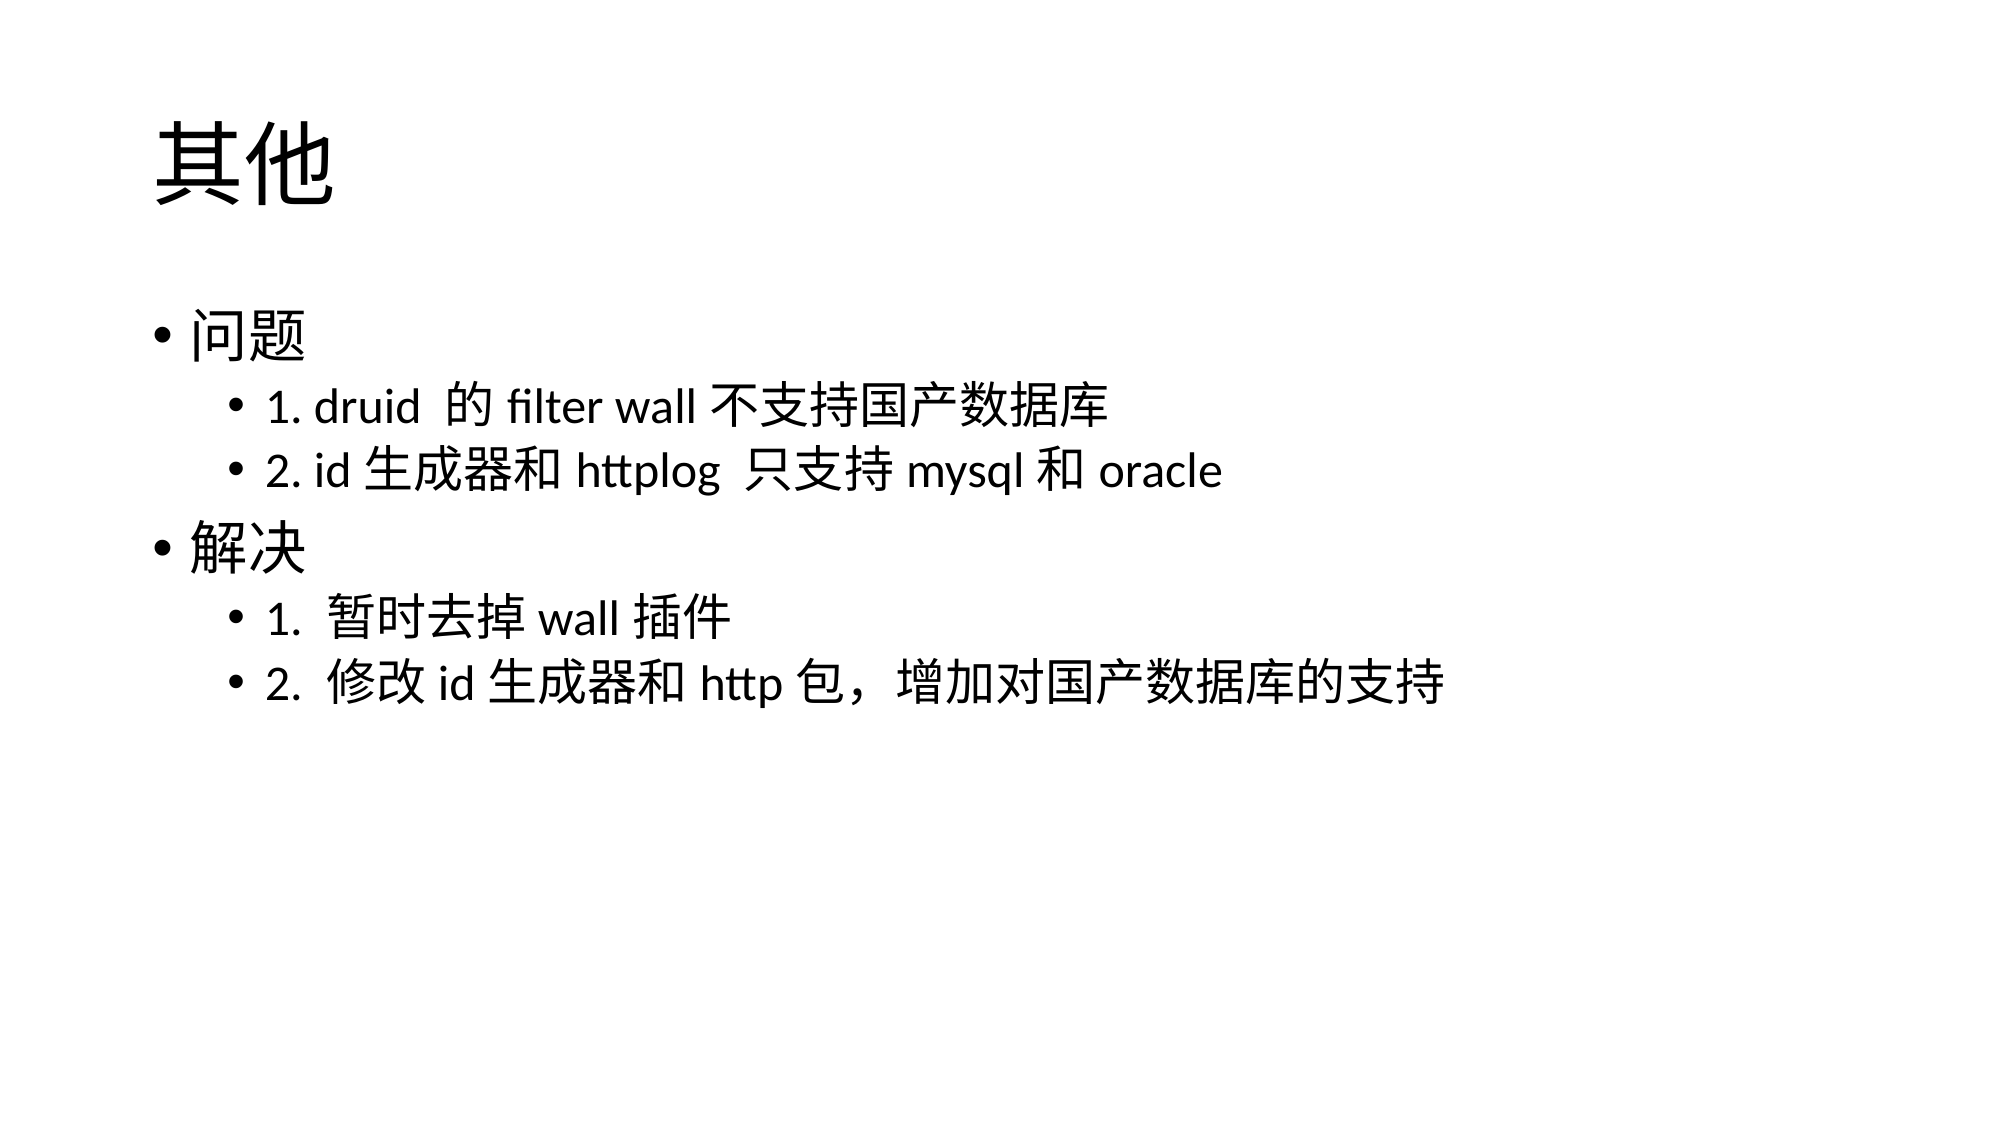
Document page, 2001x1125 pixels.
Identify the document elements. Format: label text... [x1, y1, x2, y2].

list 问题 1. druid 的filter wall不支持国产数据库 2. id生成器和httplog 只支持mysql和oracle 解决 1. 暂时去掉wall插件 2. 修改id生成器和http包，增加对国产数据库的支持 [137, 299, 1863, 1014]
title 其他 [137, 59, 1863, 278]
